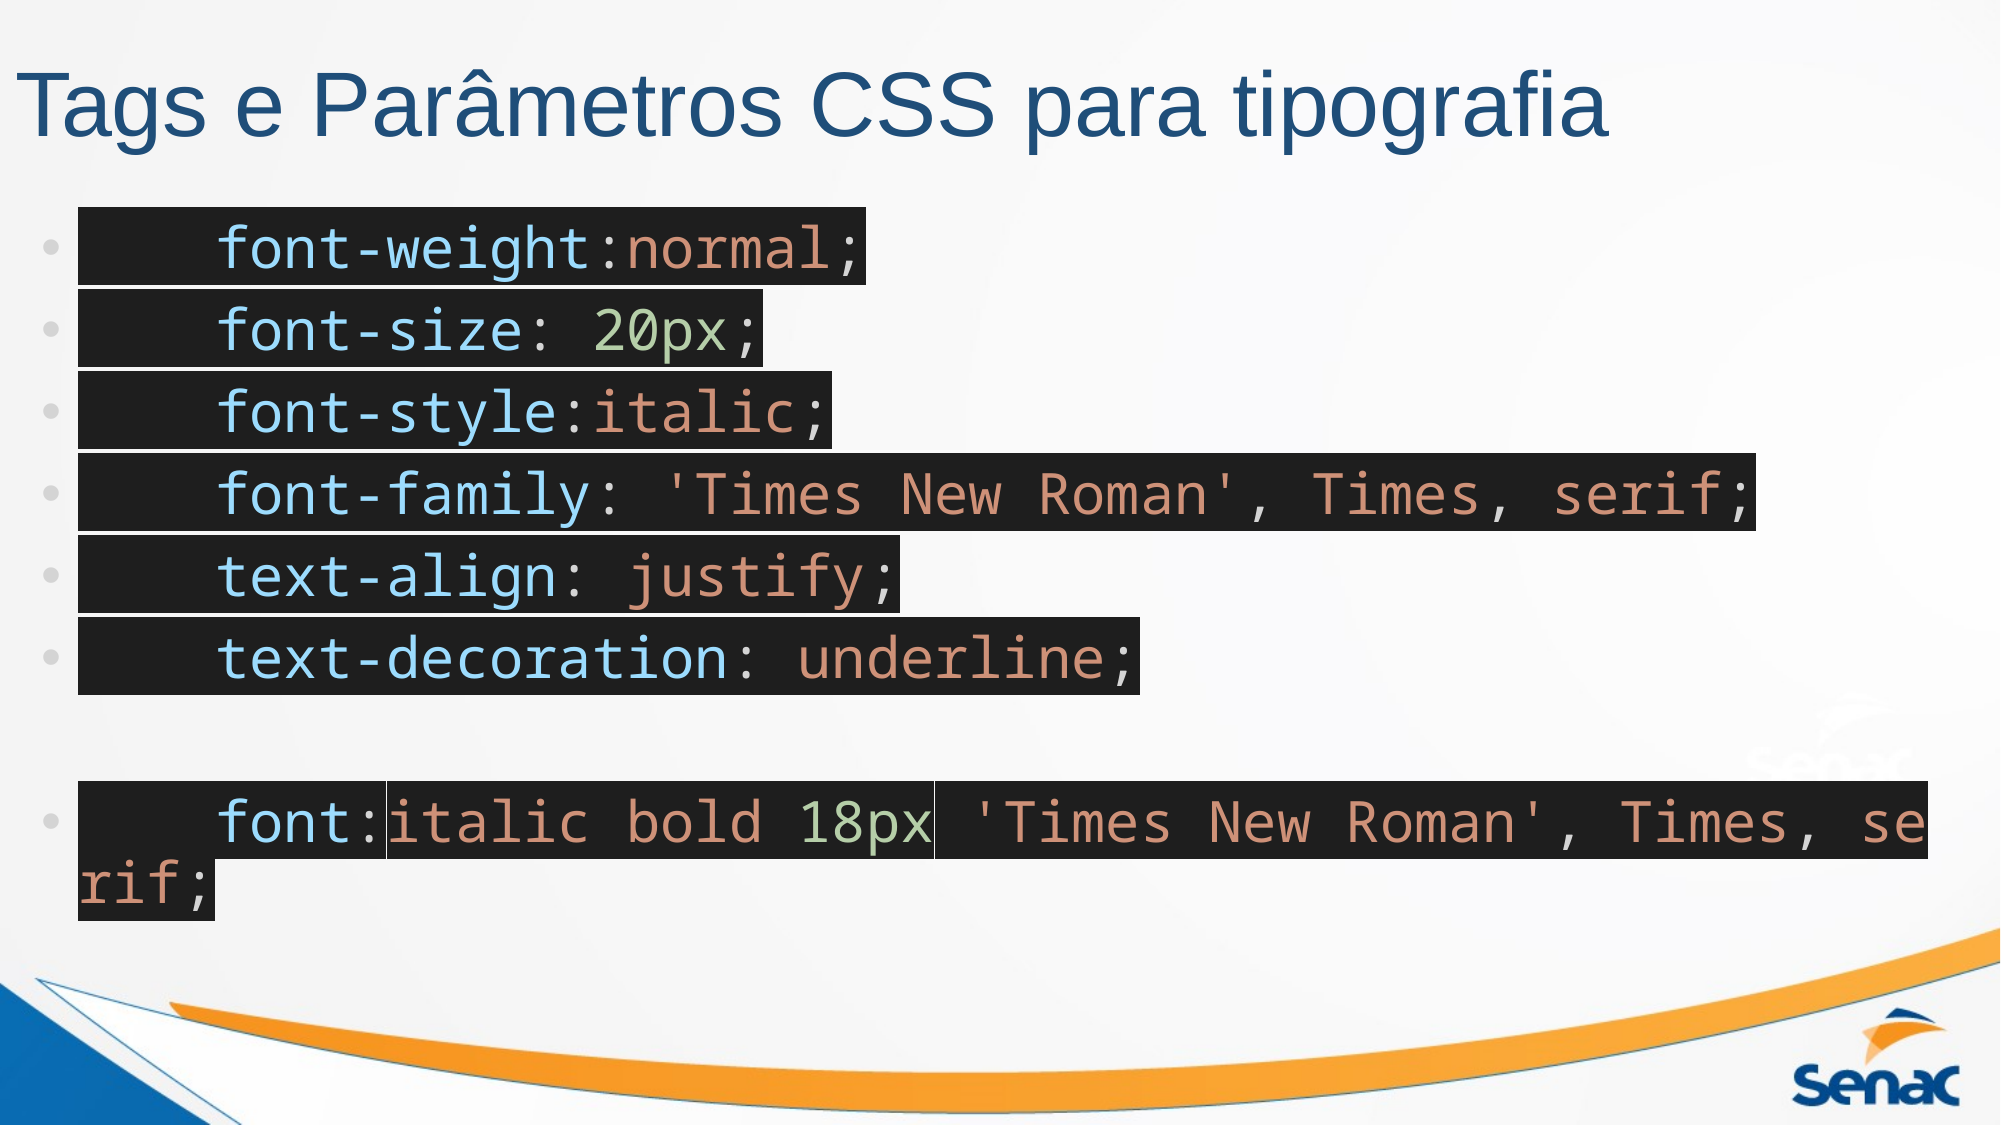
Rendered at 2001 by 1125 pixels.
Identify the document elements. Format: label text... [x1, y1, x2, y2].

list font-weight:normal; font-size: 20px; font-style:italic; font-family: 'Times New Roman', Times, serif; text-align: justify; text-decoration: underline; font:italic bold 18px 'Times New Roman', Times, serif; [26, 211, 1973, 926]
picture [0, 0, 2001, 1125]
title Tags e Parâmetros CSS para tipografia [0, 36, 1973, 178]
